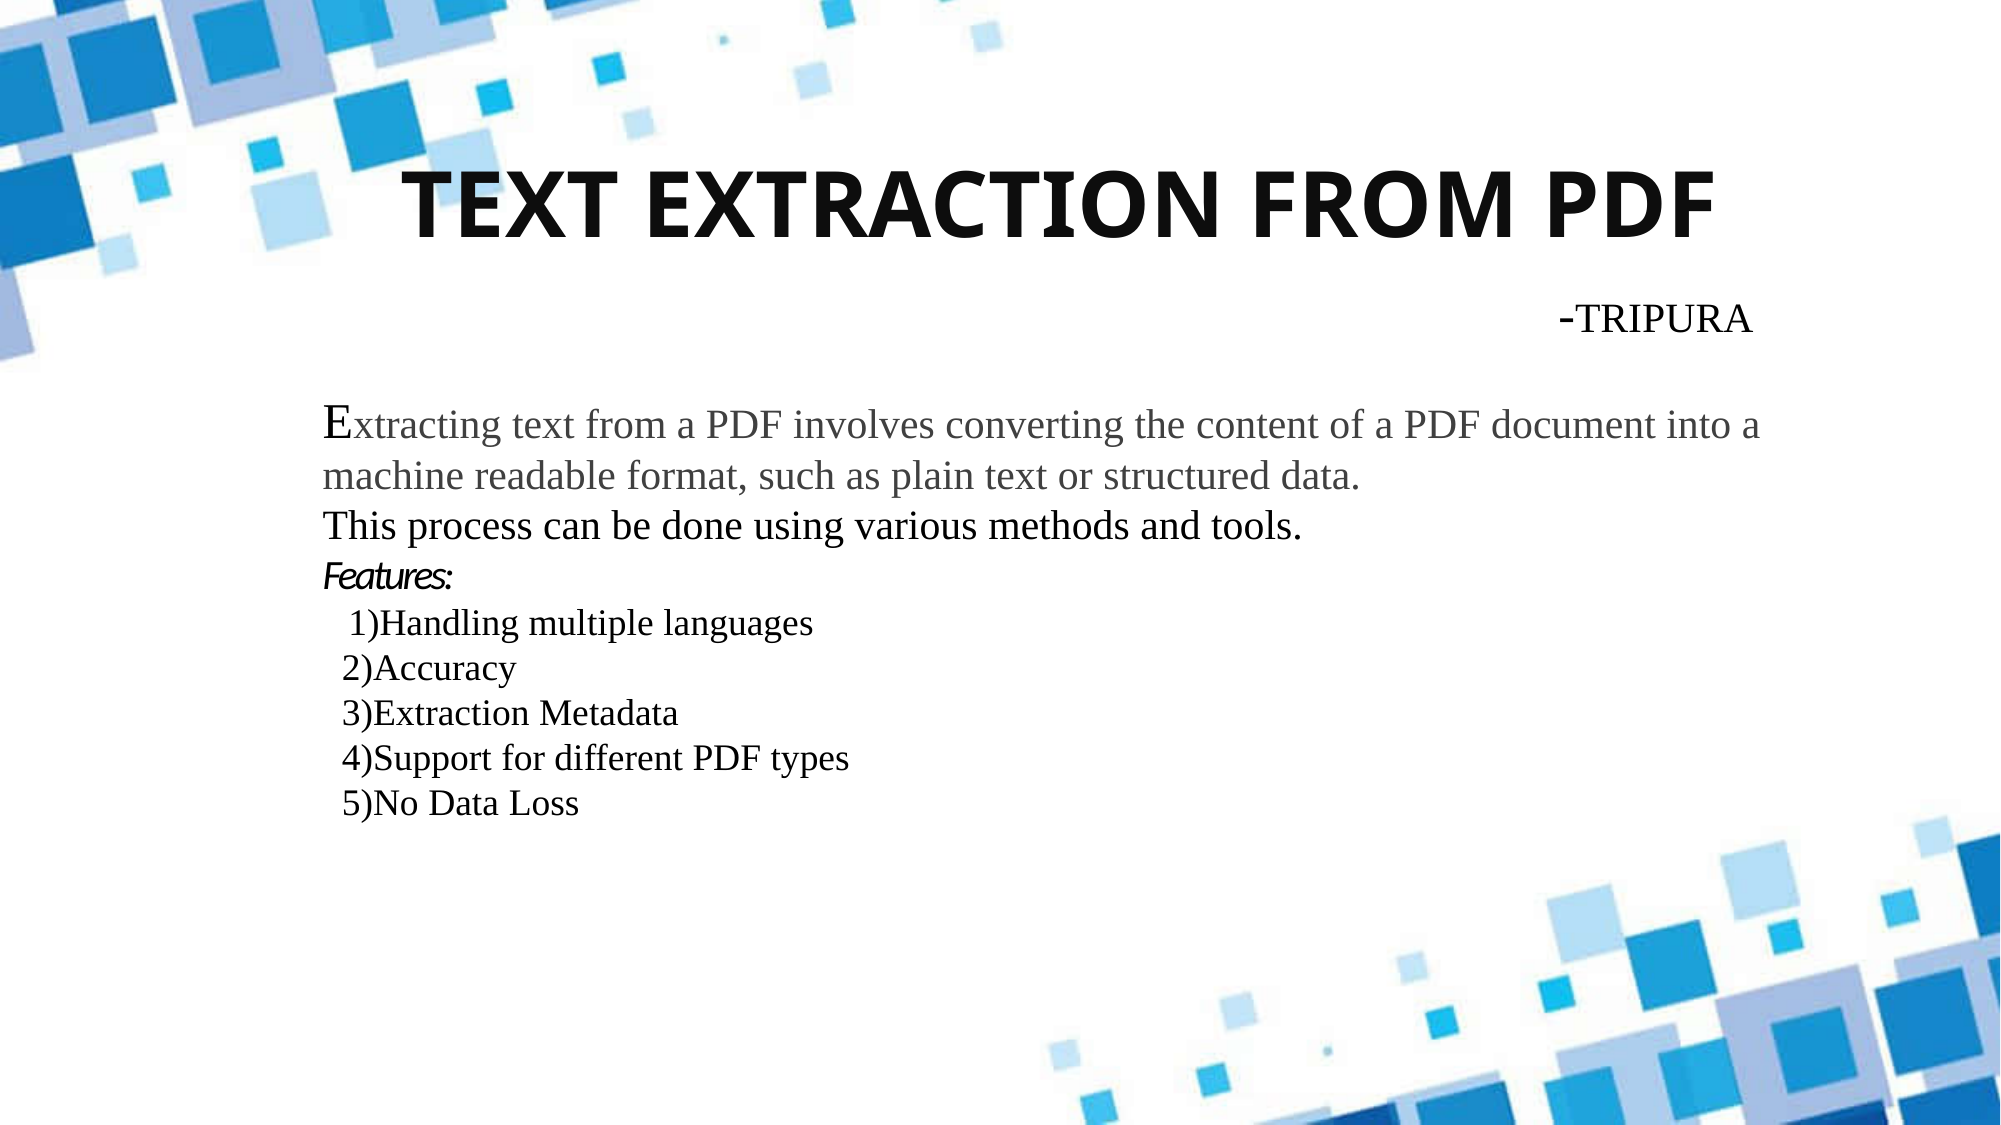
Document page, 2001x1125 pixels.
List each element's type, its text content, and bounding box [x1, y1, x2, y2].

text_box TEXT EXTRACTION FROM PDF [366, 138, 1754, 264]
text_box Extracting text from a PDF involves converting the content of a PDF document into a machine readable format, such as plain text or structured data. This process can be done using various methods and tools. Features: 1)Handling multiple languages 2)Accuracy 3)Extraction Metadata 4)Support for different PDF types 5)No Data Loss [308, 380, 1791, 831]
text_box -TRIPURA [1543, 275, 1808, 350]
picture [0, 0, 2001, 1125]
